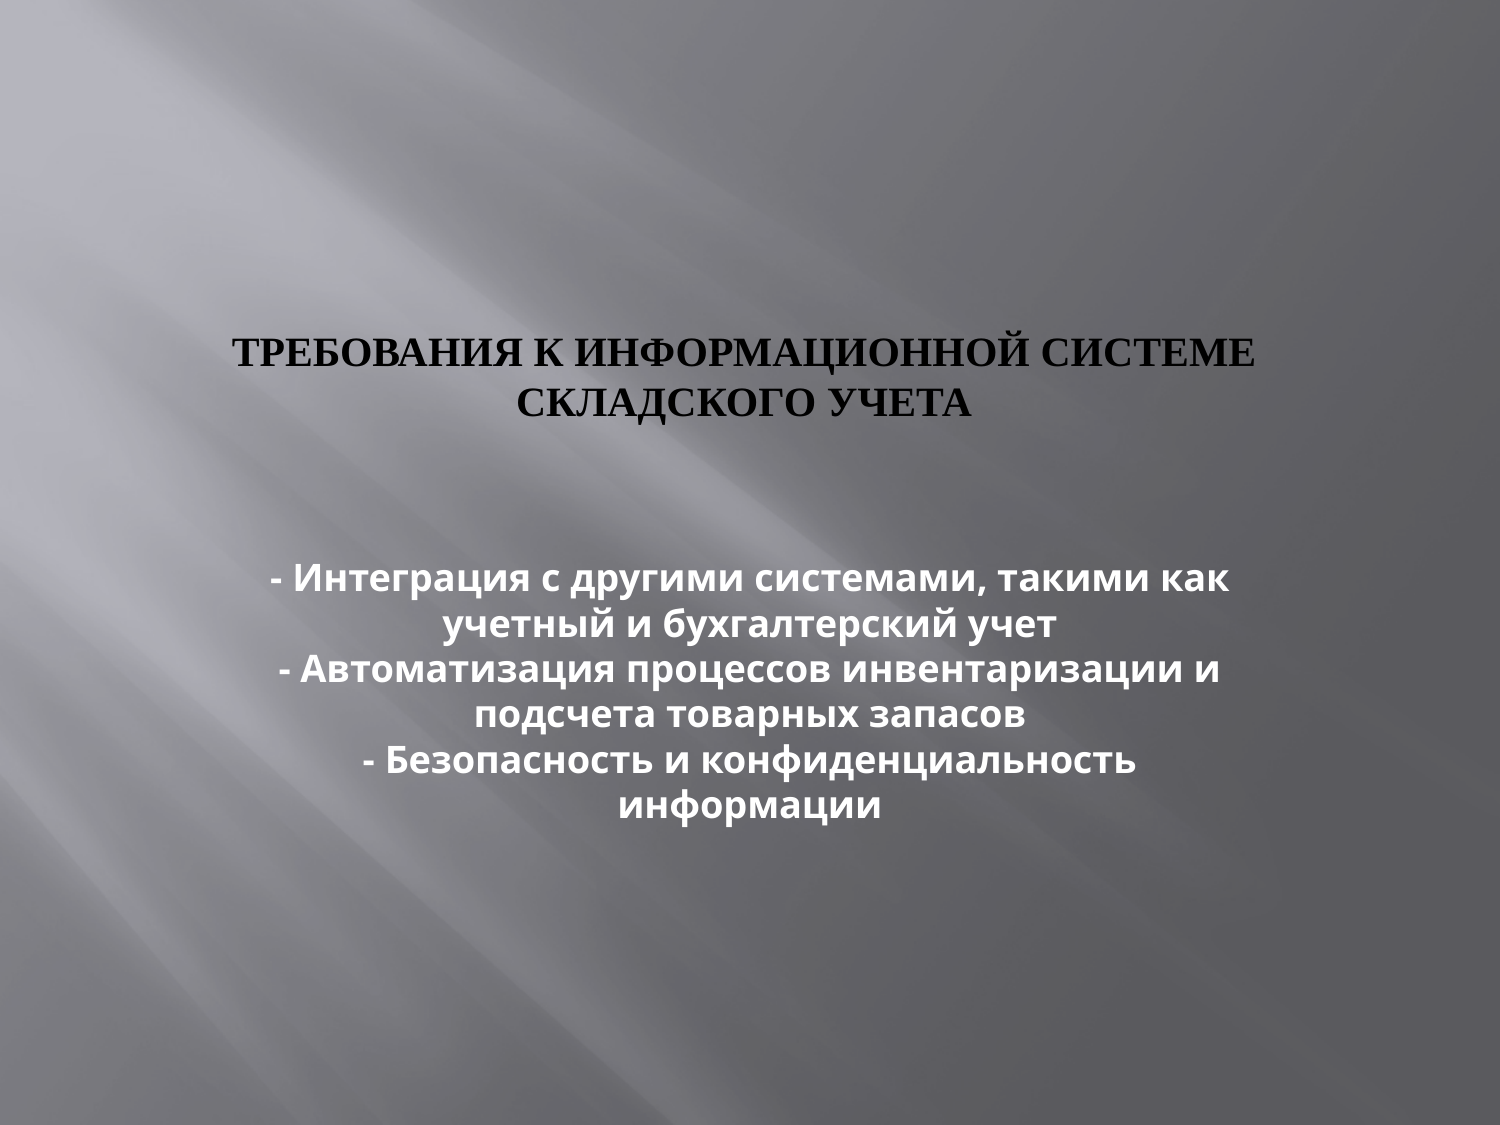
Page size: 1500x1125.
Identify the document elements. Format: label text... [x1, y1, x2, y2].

subtitle - Интеграция с другими системами, такими как учетный и бухгалтерский учет - Автоматизация процессов инвентаризации и подсчета товарных запасов - Безопасность и конфиденциальность информации [225, 546, 1275, 834]
title Требования к информационной системе складского учета [69, 224, 1420, 525]
